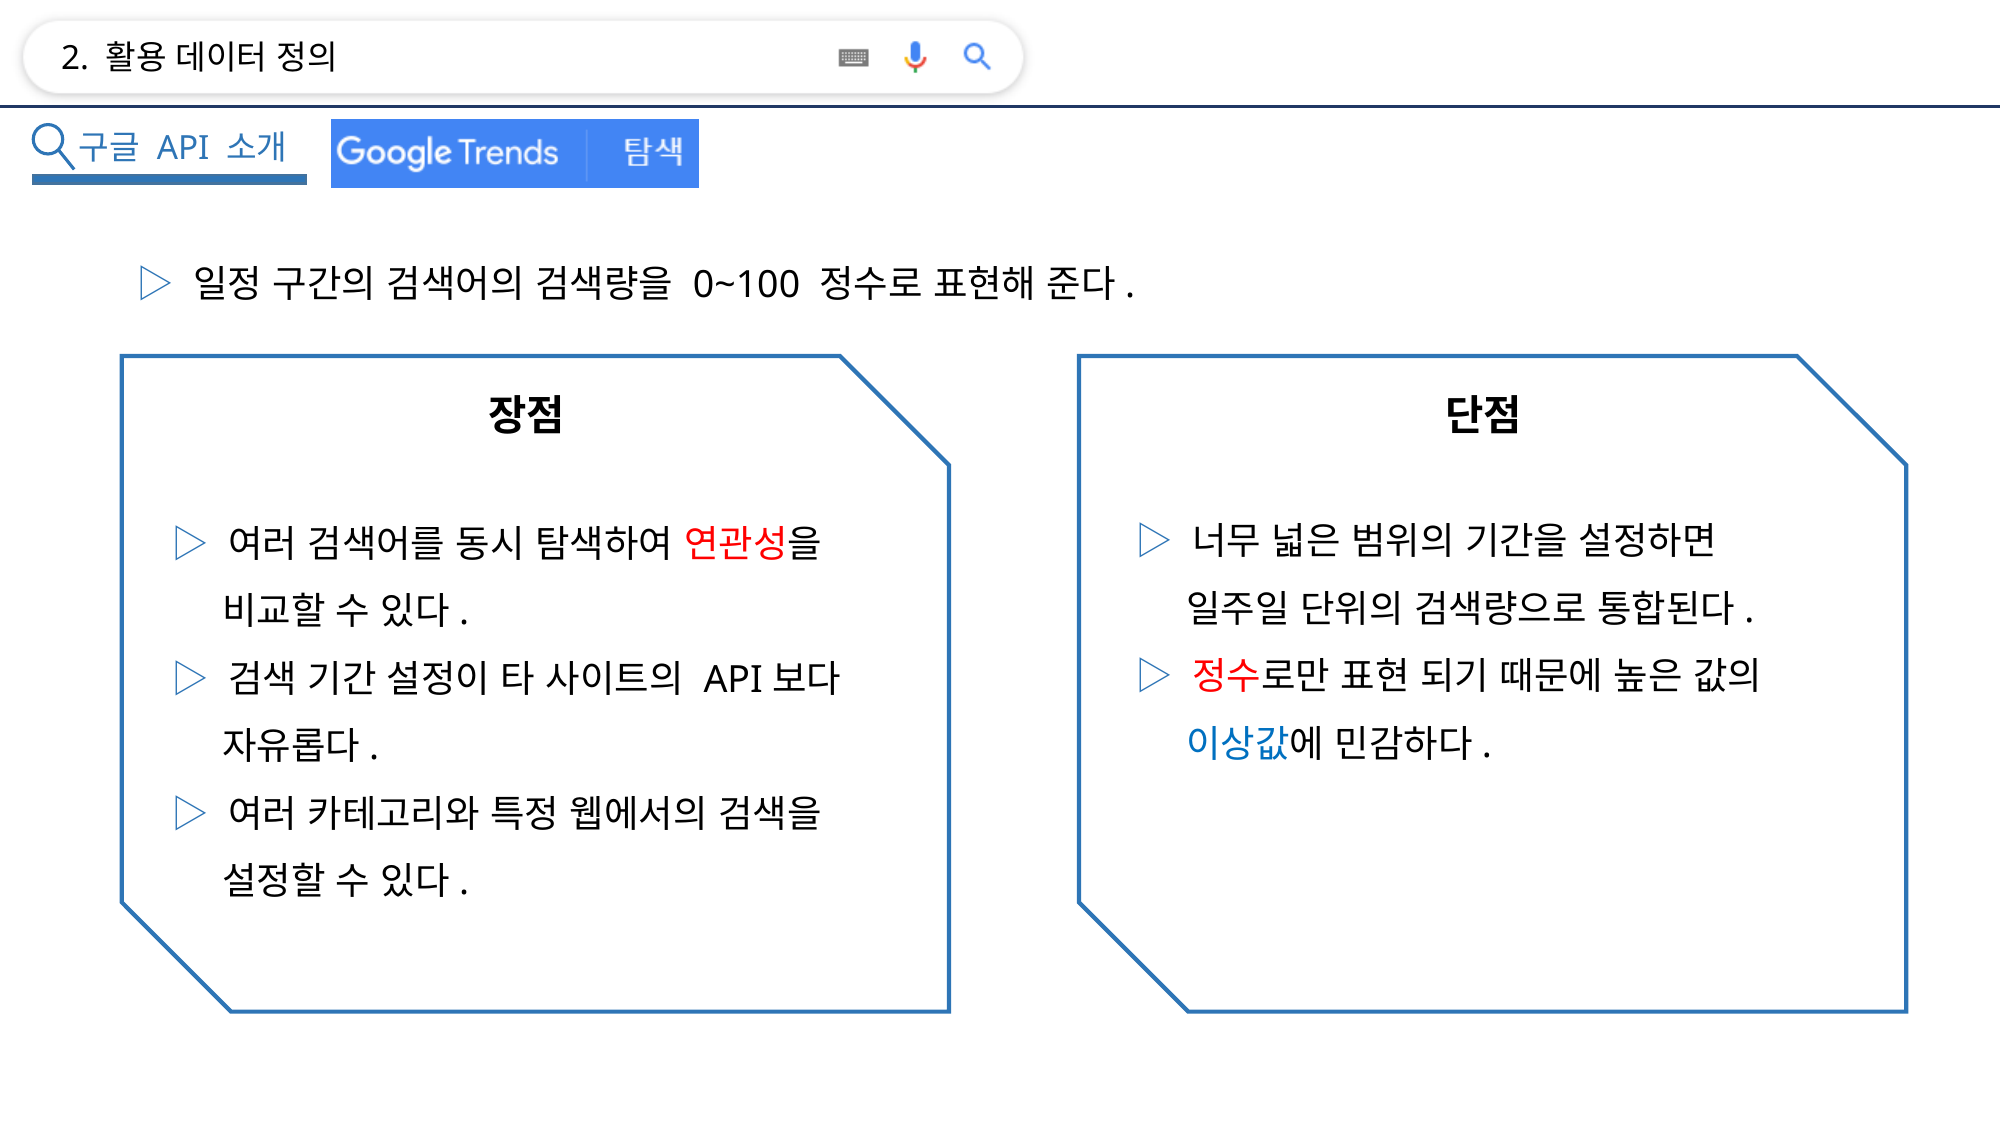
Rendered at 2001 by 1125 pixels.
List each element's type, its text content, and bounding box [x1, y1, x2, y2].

text_box [1077, 354, 1908, 1013]
text_box [1047, 104, 2000, 109]
text_box 구글 API 소개 [59, 119, 307, 174]
picture [331, 119, 699, 188]
text_box [32, 174, 307, 185]
text_box 단점 [1375, 381, 1593, 447]
text_box 장점 [418, 381, 636, 447]
picture [0, 0, 1047, 115]
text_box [33, 124, 75, 170]
text_box [120, 354, 951, 1013]
text_box ▷ 일정 구간의 검색어의 검색량을 0~100 정수로 표현해 준다. [121, 230, 1276, 313]
